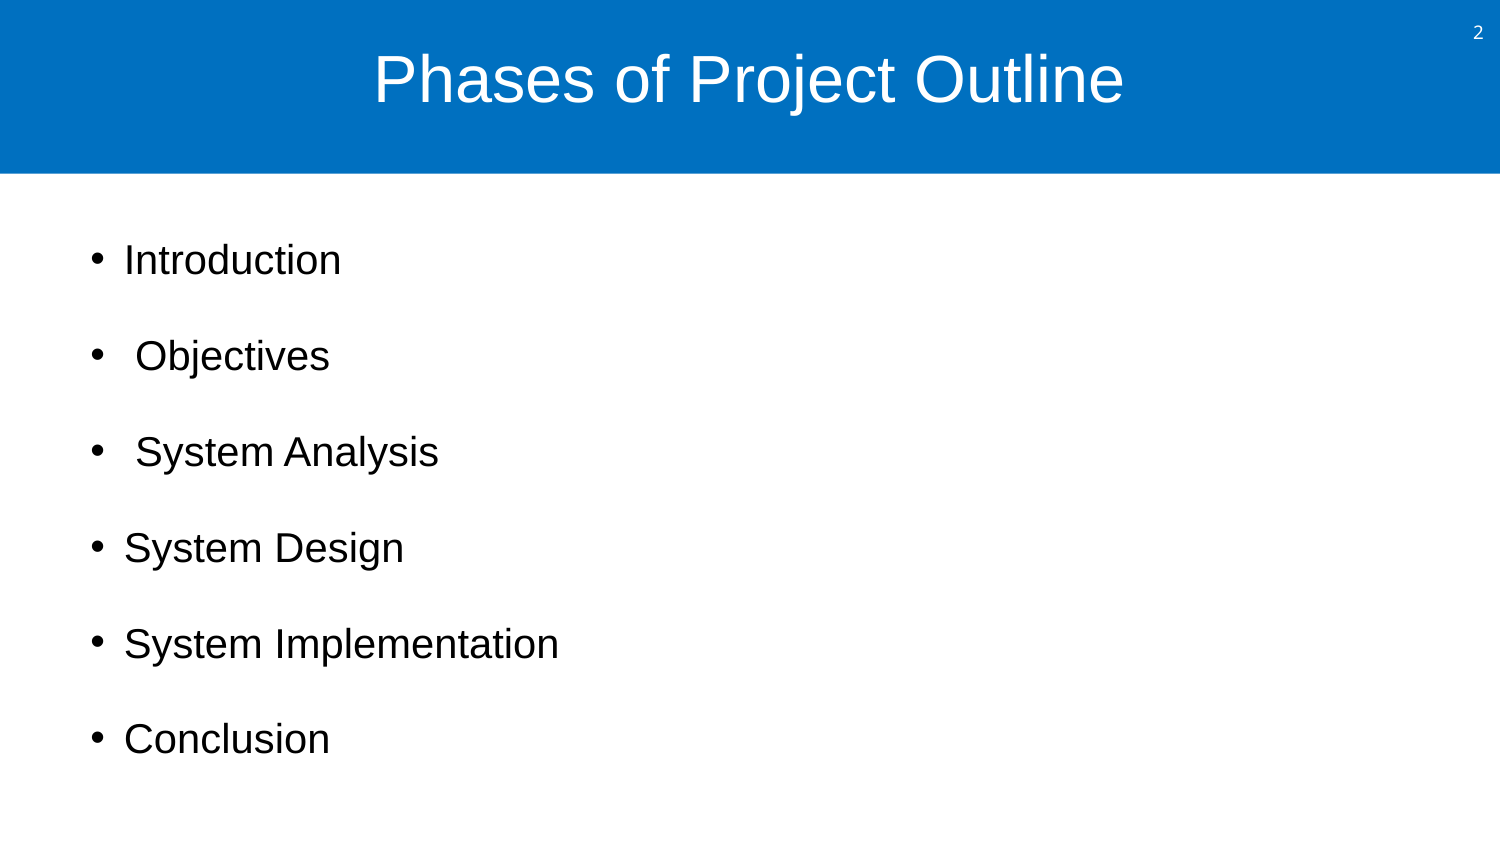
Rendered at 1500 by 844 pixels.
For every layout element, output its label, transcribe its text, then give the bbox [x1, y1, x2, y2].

list Introduction Objectives System Analysis System Design System Implementation Conclusion [75, 196, 1425, 754]
title Phases of Project Outline [75, 33, 1425, 175]
